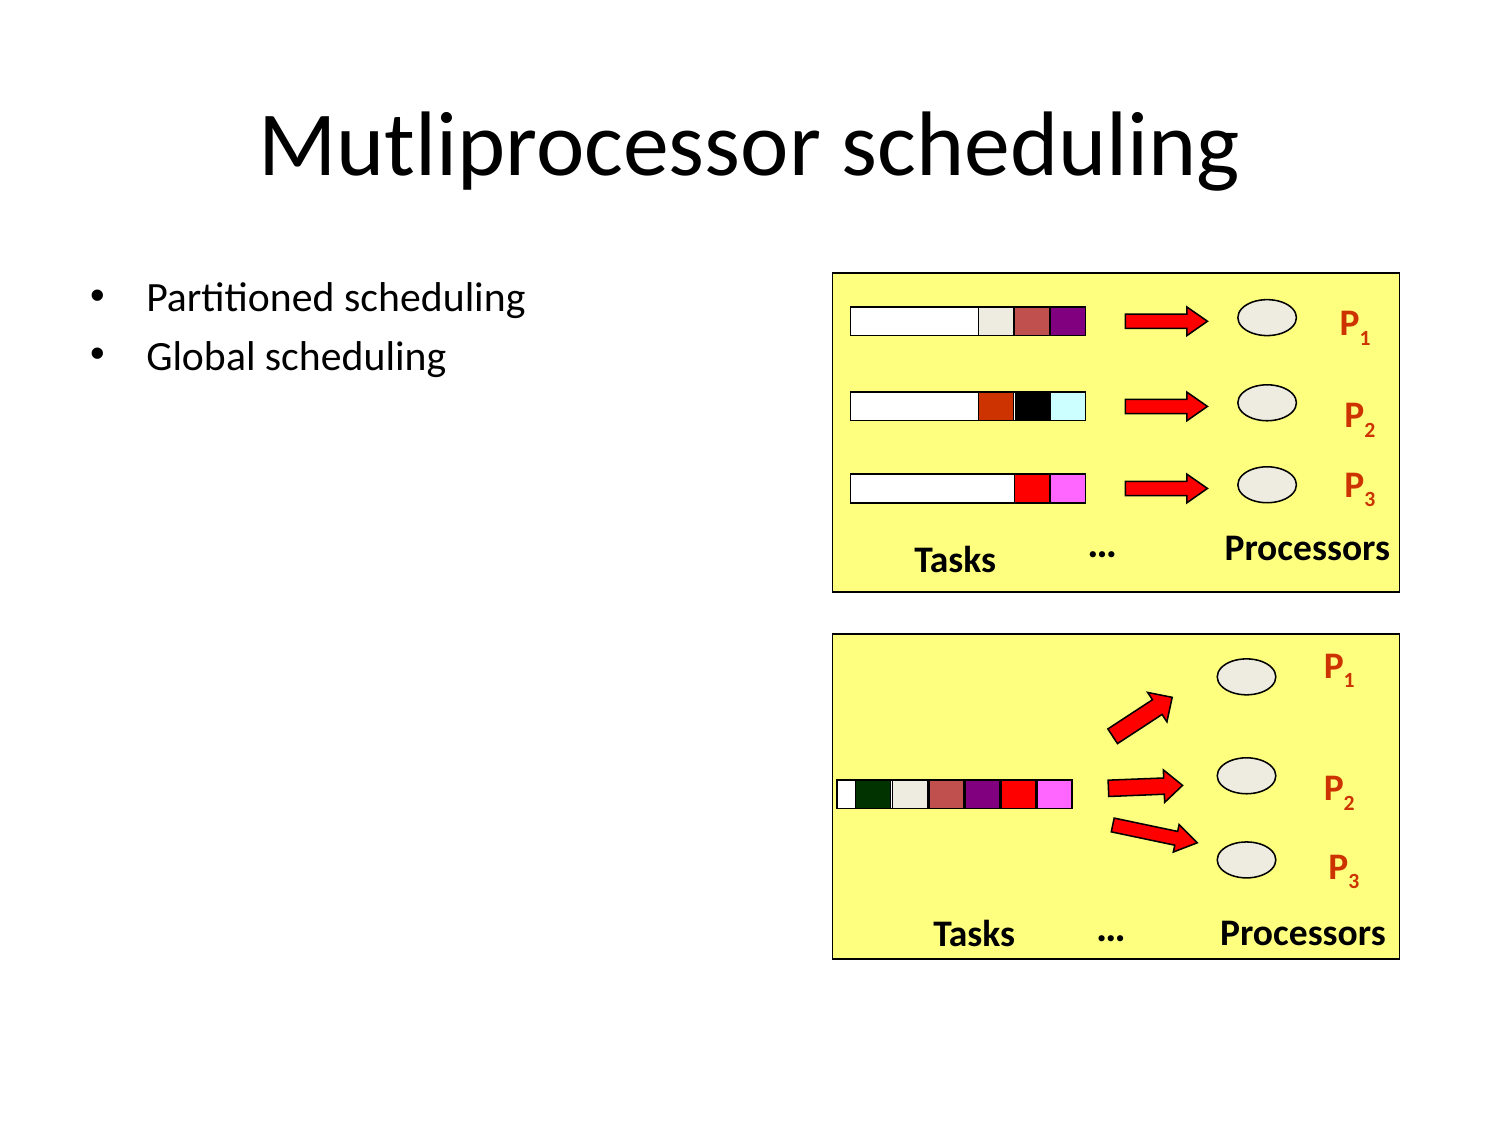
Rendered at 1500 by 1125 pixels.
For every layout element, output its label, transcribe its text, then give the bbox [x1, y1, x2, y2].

list Partitioned scheduling Global scheduling [75, 262, 1425, 1005]
title Mutliprocessor scheduling [75, 45, 1425, 233]
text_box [832, 633, 1424, 962]
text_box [832, 272, 1428, 593]
